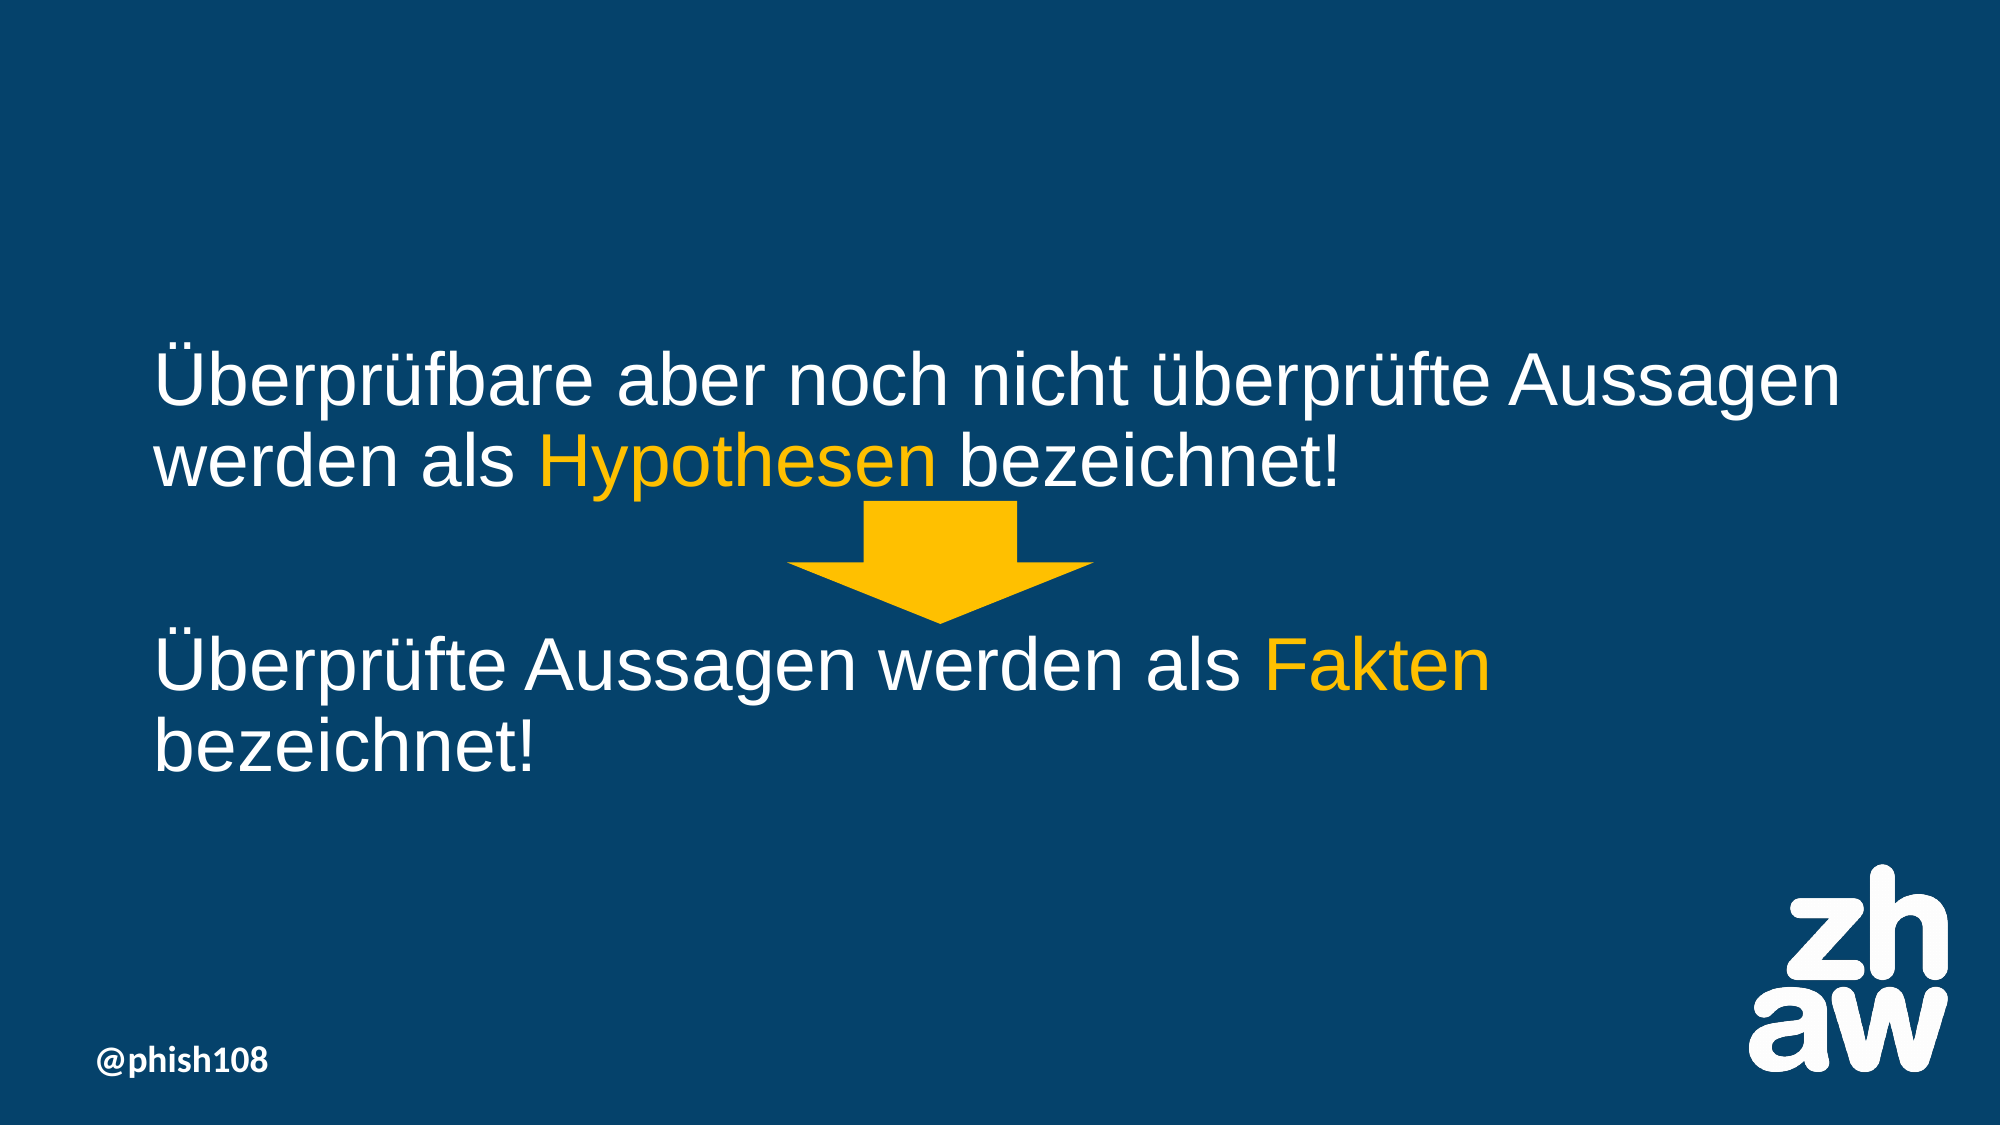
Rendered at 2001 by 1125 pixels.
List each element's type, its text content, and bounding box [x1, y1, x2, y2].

text_box [786, 499, 1095, 626]
list Überprüfbare aber noch nicht überprüfte Aussagen werden als Hypothesen bezeichnet! Überprüfte Aussagen werden als Fakten bezeichnet! [137, 115, 1863, 1014]
